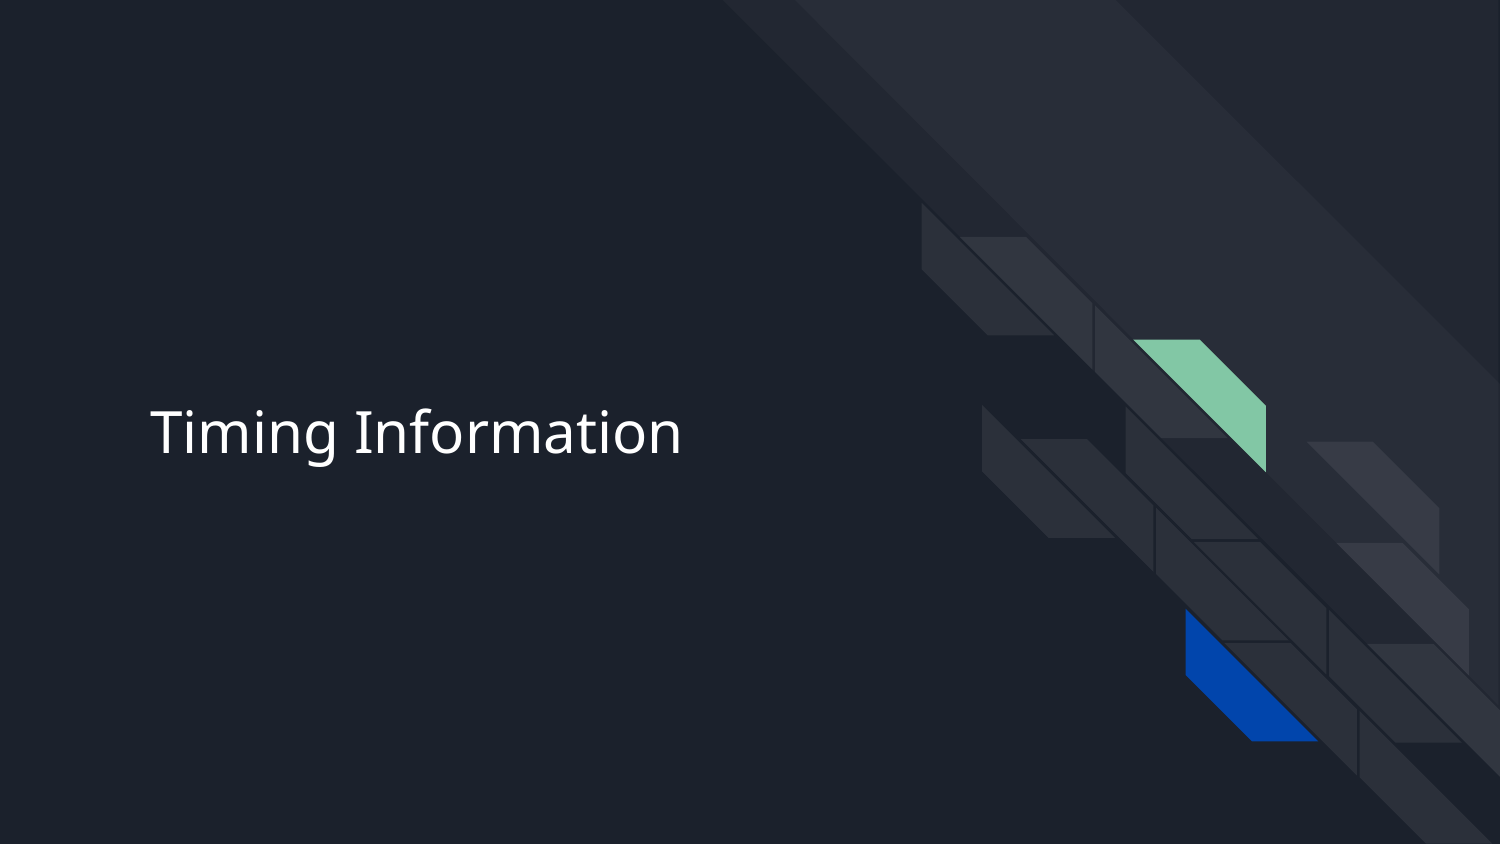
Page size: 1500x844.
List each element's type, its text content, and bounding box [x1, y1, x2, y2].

title Timing Information [135, 336, 888, 526]
